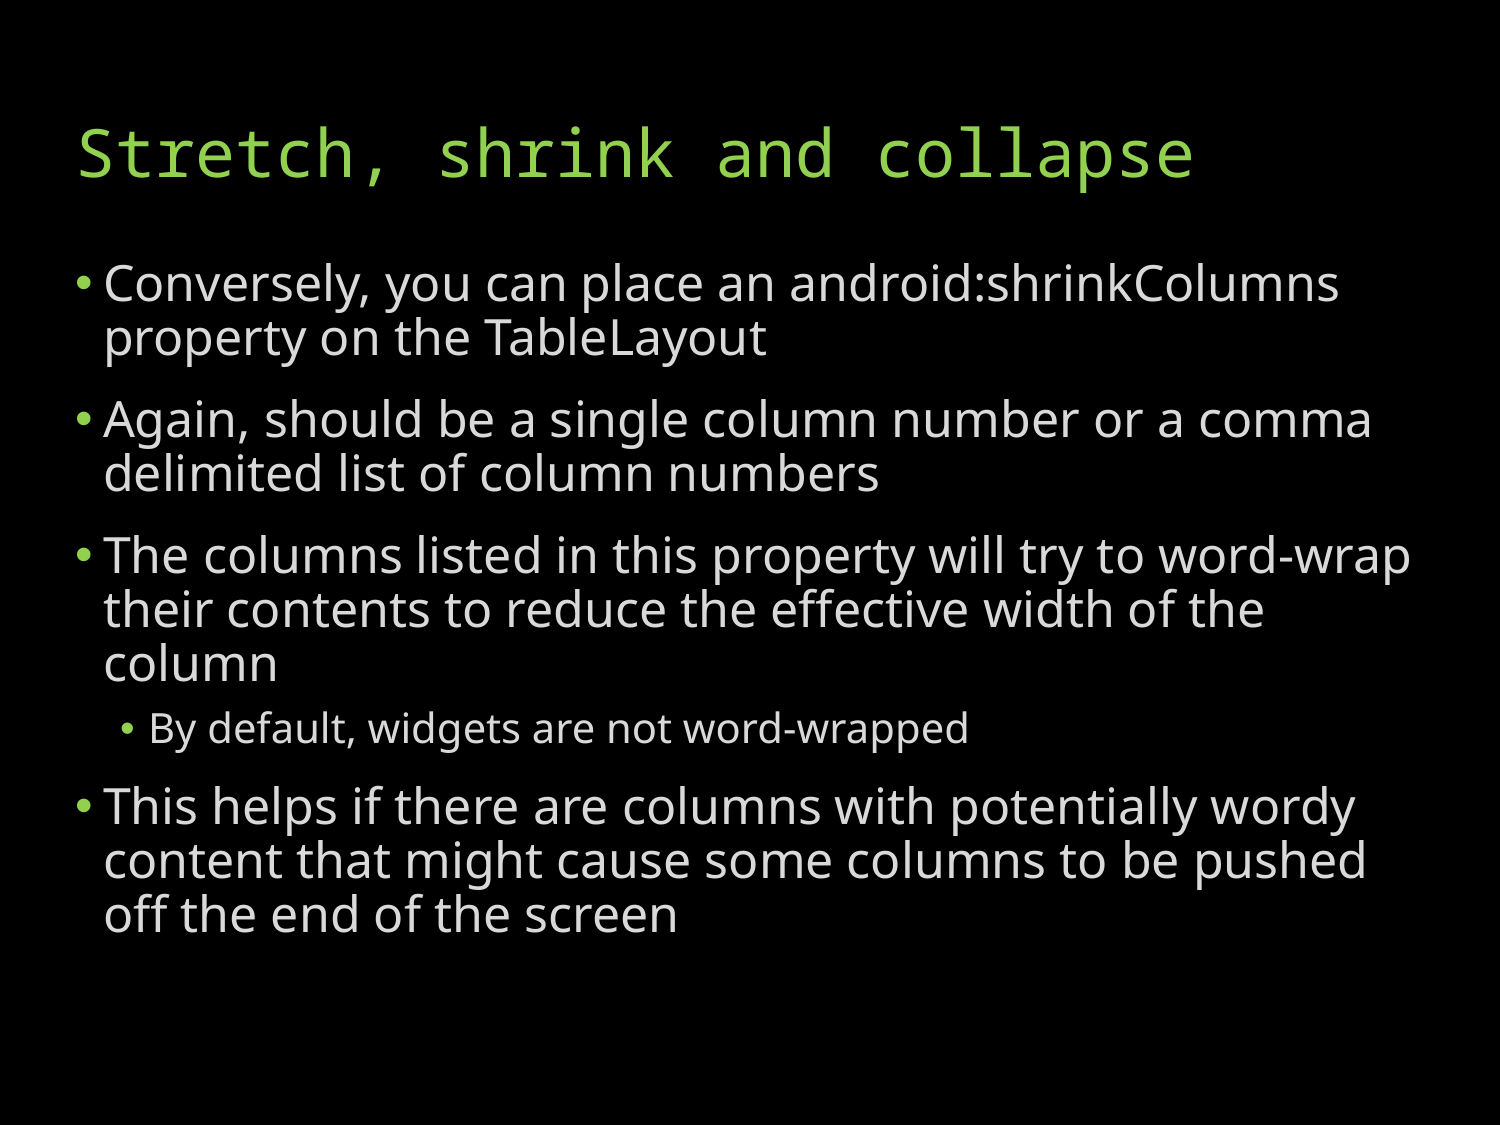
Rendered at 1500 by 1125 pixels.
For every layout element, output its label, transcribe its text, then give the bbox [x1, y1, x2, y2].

title Stretch, shrink and collapse [60, 75, 1432, 200]
list Conversely, you can place an android:shrinkColumns property on the TableLayout Again, should be a single column number or a comma delimited list of column numbers The columns listed in this property will try to word-wrap their contents to reduce the effective width of the column By default, widgets are not word-wrapped This helps if there are columns with potentially wordy content that might cause some columns to be pushed off the end of the screen [60, 250, 1432, 1038]
